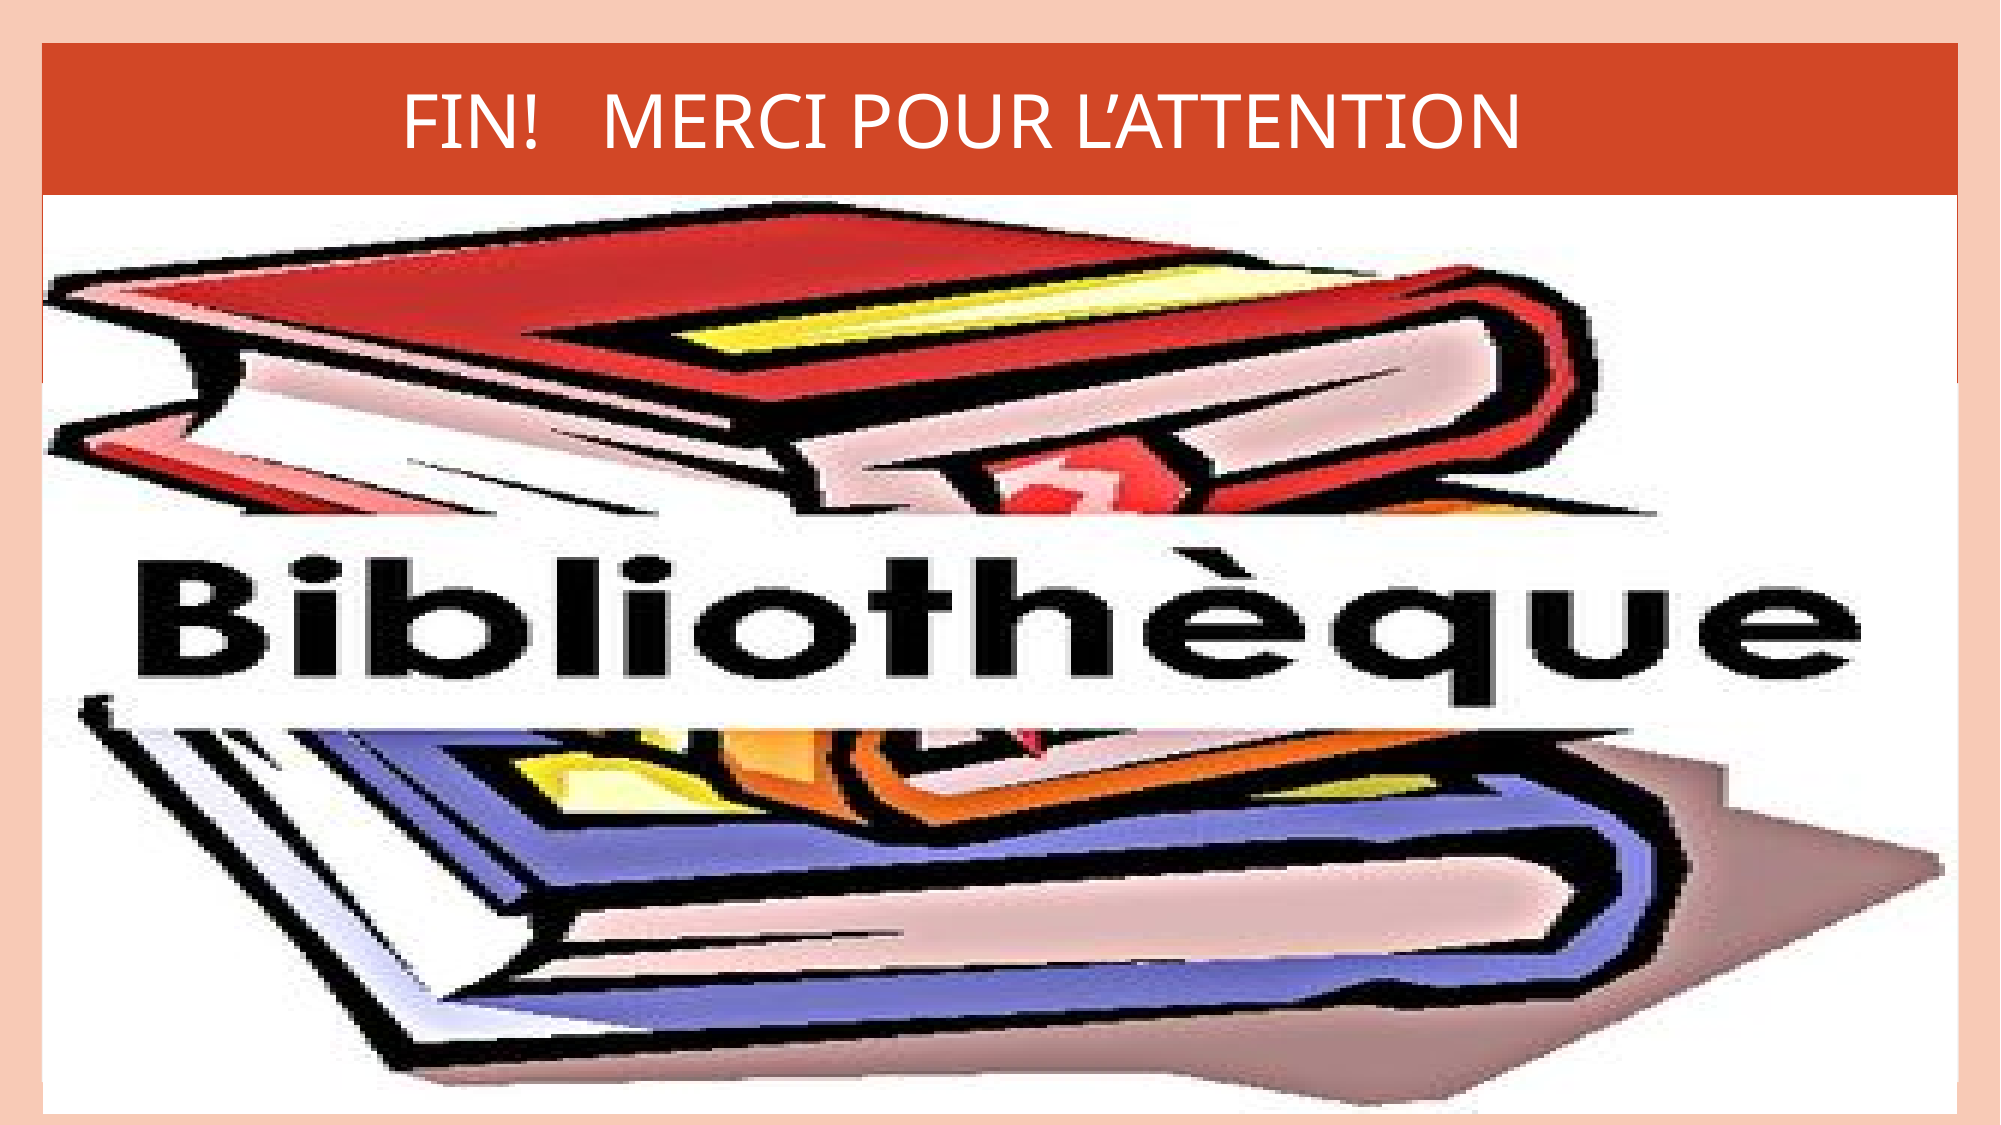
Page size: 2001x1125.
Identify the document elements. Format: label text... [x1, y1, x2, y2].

title FIN! MERCI POUR L’ATTENTION [85, 65, 1915, 171]
picture [43, 195, 1957, 1114]
